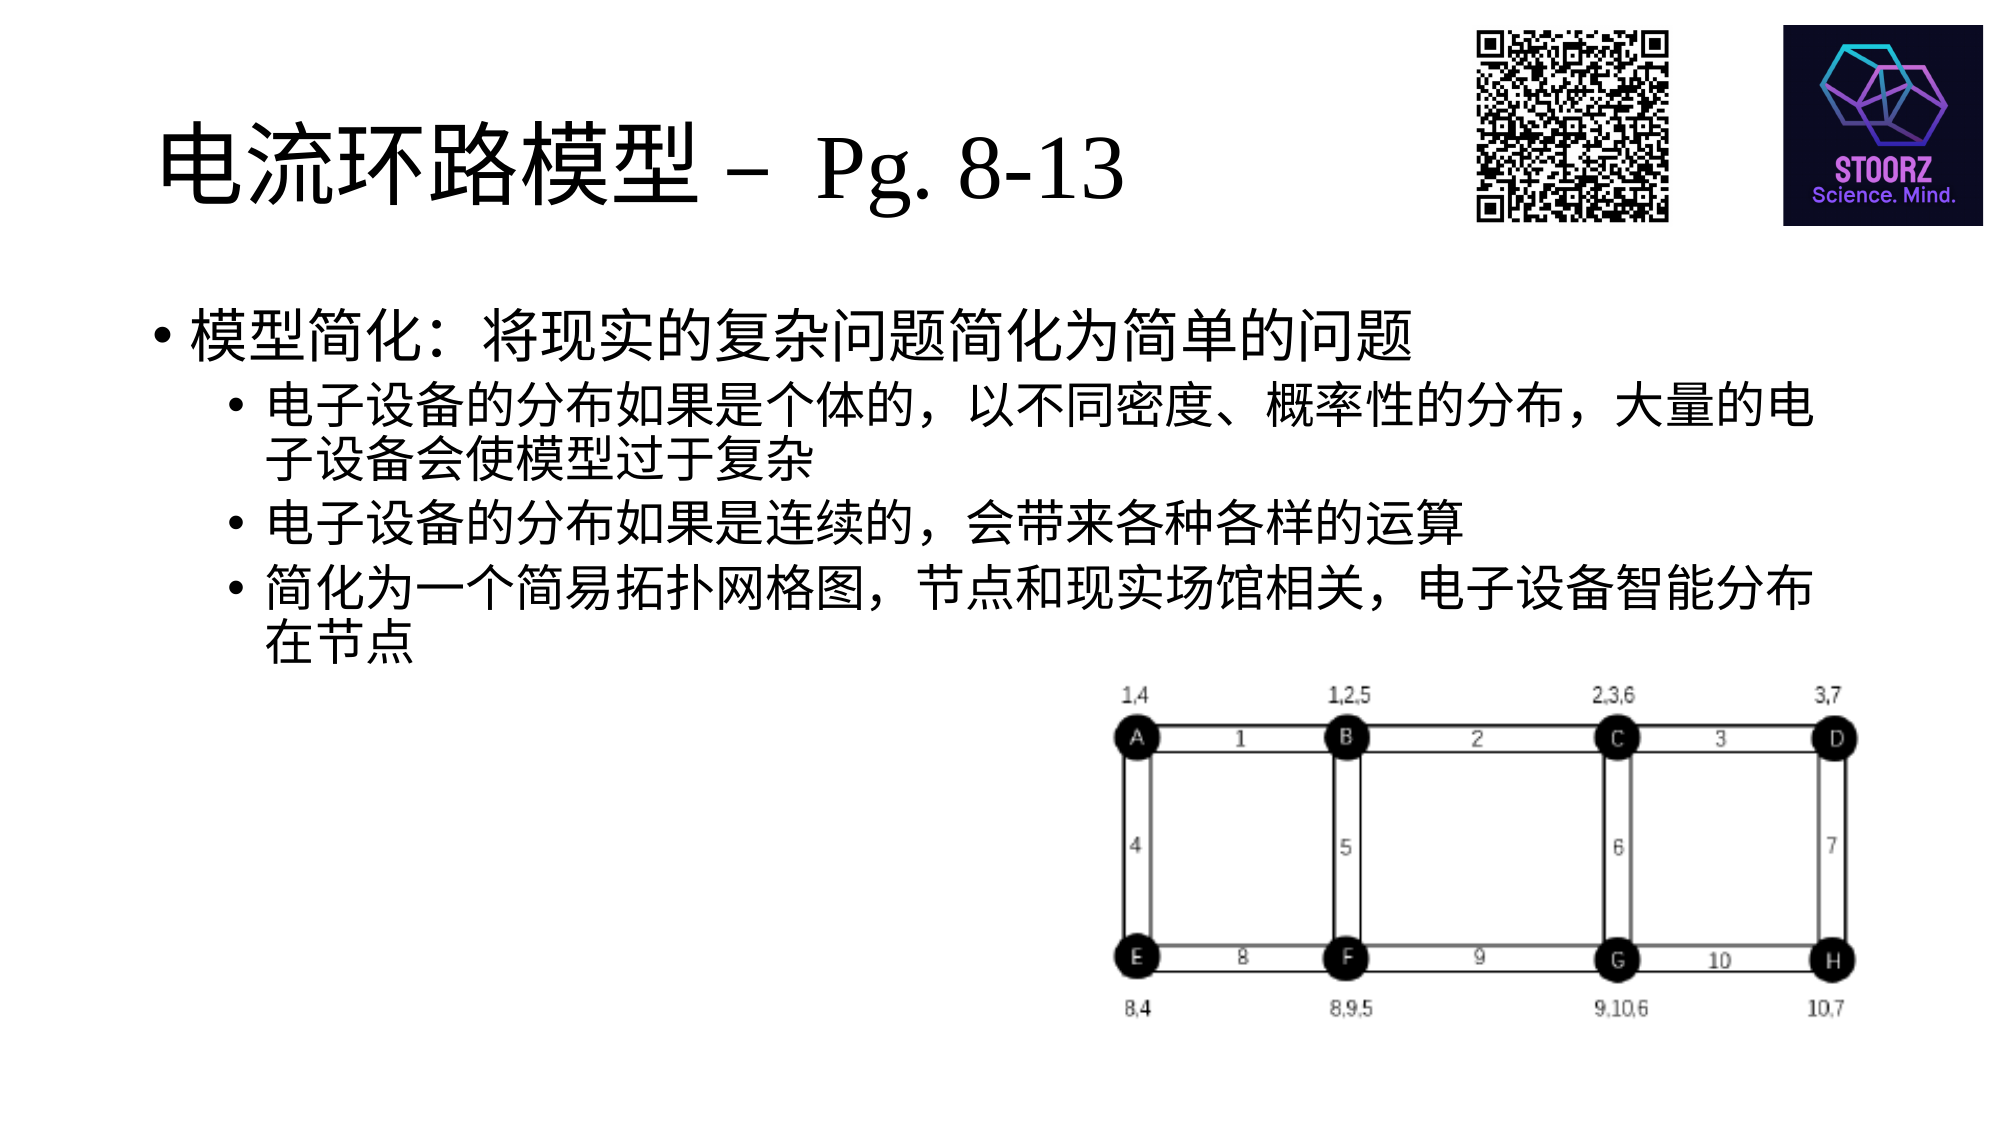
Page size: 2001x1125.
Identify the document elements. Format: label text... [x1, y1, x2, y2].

picture [1472, 25, 1673, 227]
picture [1097, 668, 1884, 1036]
list 模型简化：将现实的复杂问题简化为简单的问题 电子设备的分布如果是个体的，以不同密度、概率性的分布，大量的电子设备会使模型过于复杂 电子设备的分布如果是连续的，会带来各种各样的运算 简化为一个简易拓扑网格图，节点和现实场馆相关，电子设备智能分布在节点 [137, 299, 1863, 1014]
title 电流环路模型 – Pg. 8-13 [137, 59, 1863, 278]
picture [1783, 25, 1984, 226]
